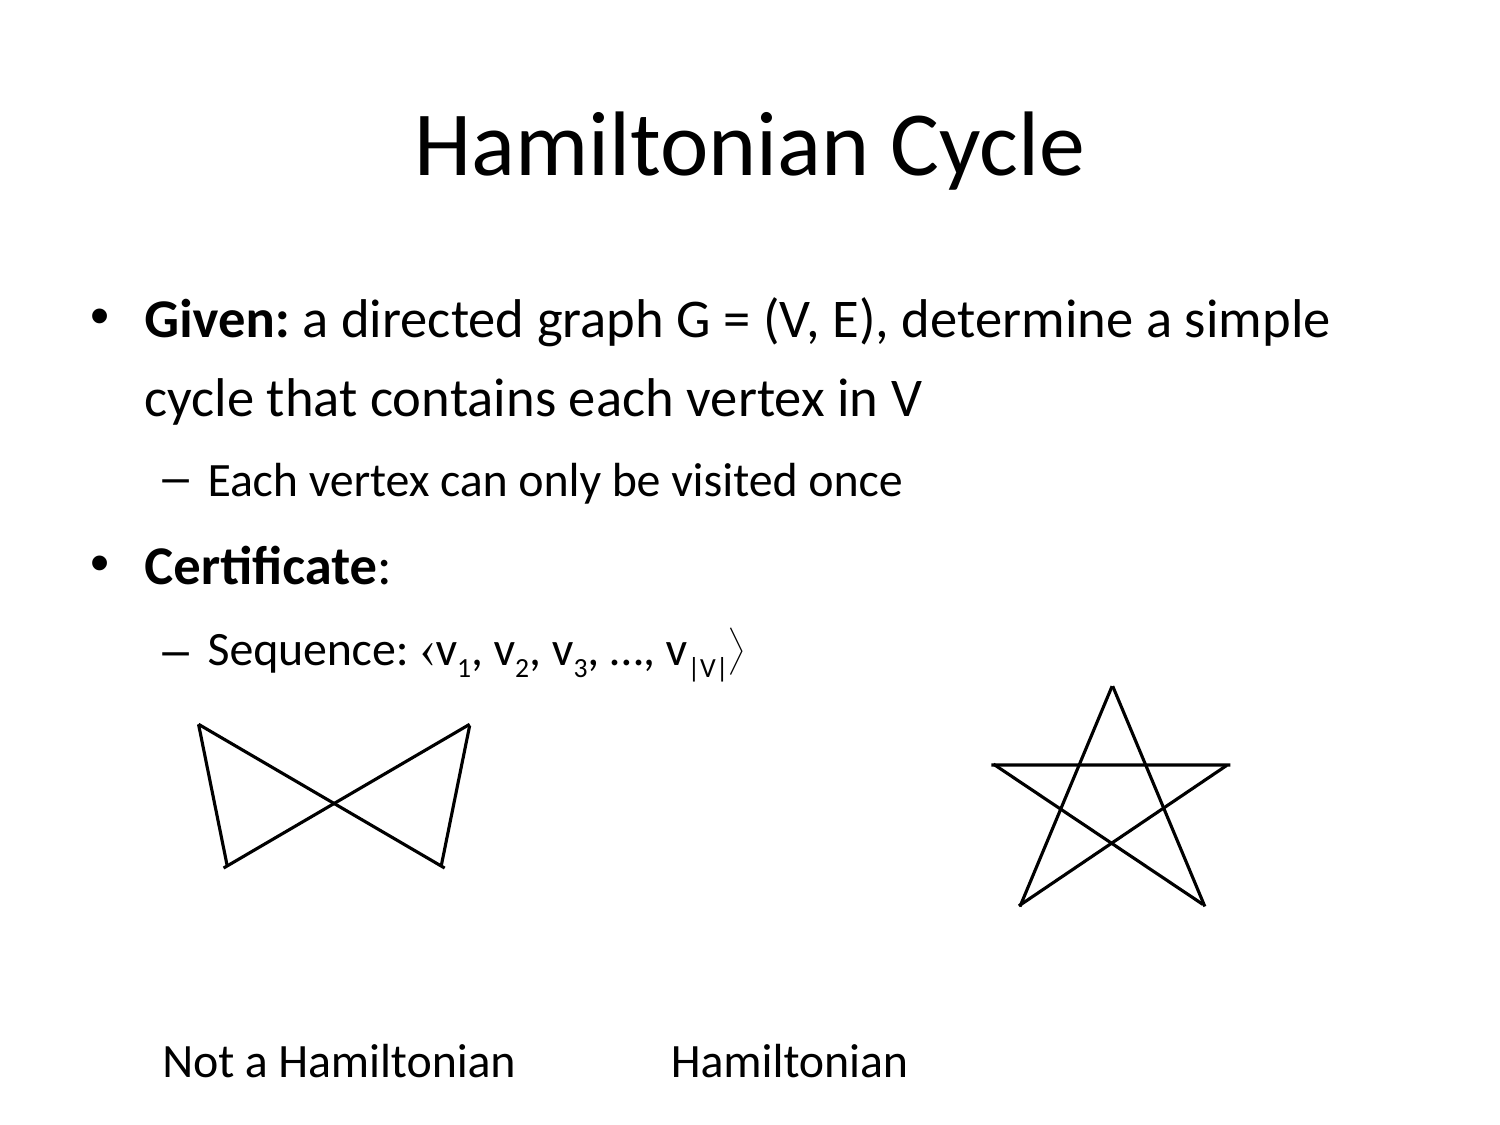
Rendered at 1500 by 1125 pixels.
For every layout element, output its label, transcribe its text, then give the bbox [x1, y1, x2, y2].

title Hamiltonian Cycle [75, 45, 1425, 233]
list Given: a directed graph G = (V, E), determine a simple cycle that contains each vertex in V Each vertex can only be visited once Certificate: Sequence: v1, v2, v3, …, v|V| Not a Hamiltonian Hamiltonian [75, 262, 1425, 1100]
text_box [971, 676, 1249, 916]
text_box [198, 723, 470, 869]
